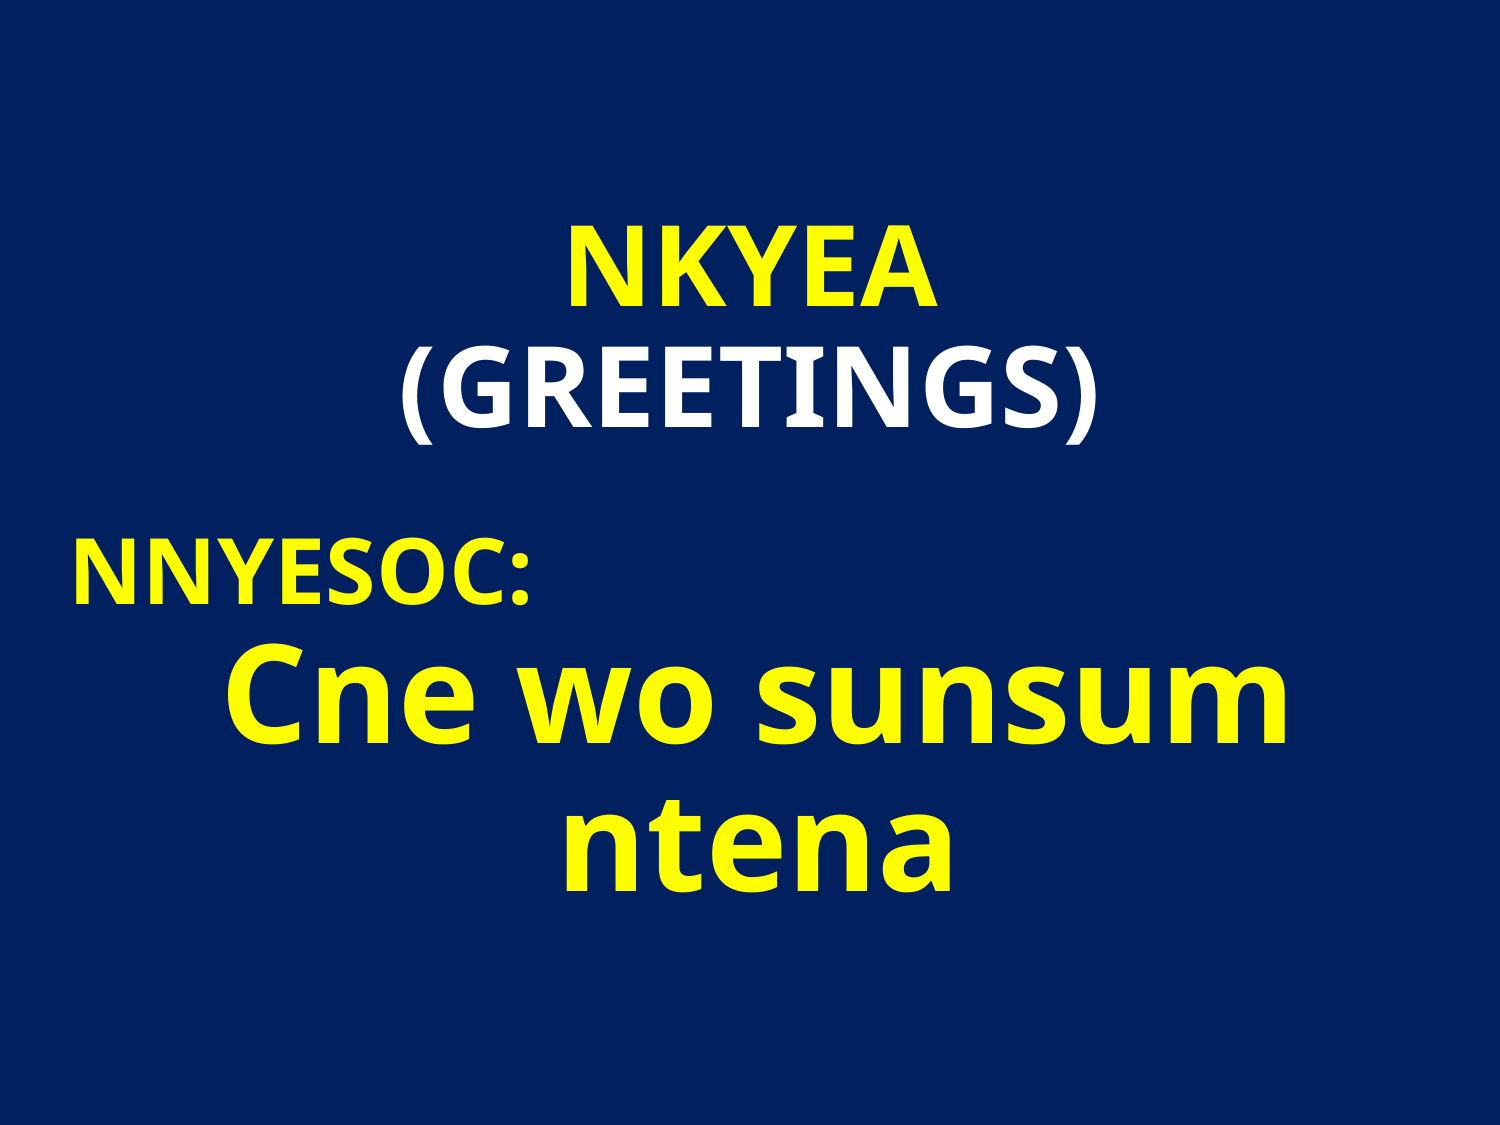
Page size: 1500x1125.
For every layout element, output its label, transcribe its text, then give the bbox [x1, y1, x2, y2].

title NKYEA (GREETINGS) [112, 91, 1388, 460]
text_box NNYESOC: Cne wo sunsum ntena [53, 550, 1464, 929]
